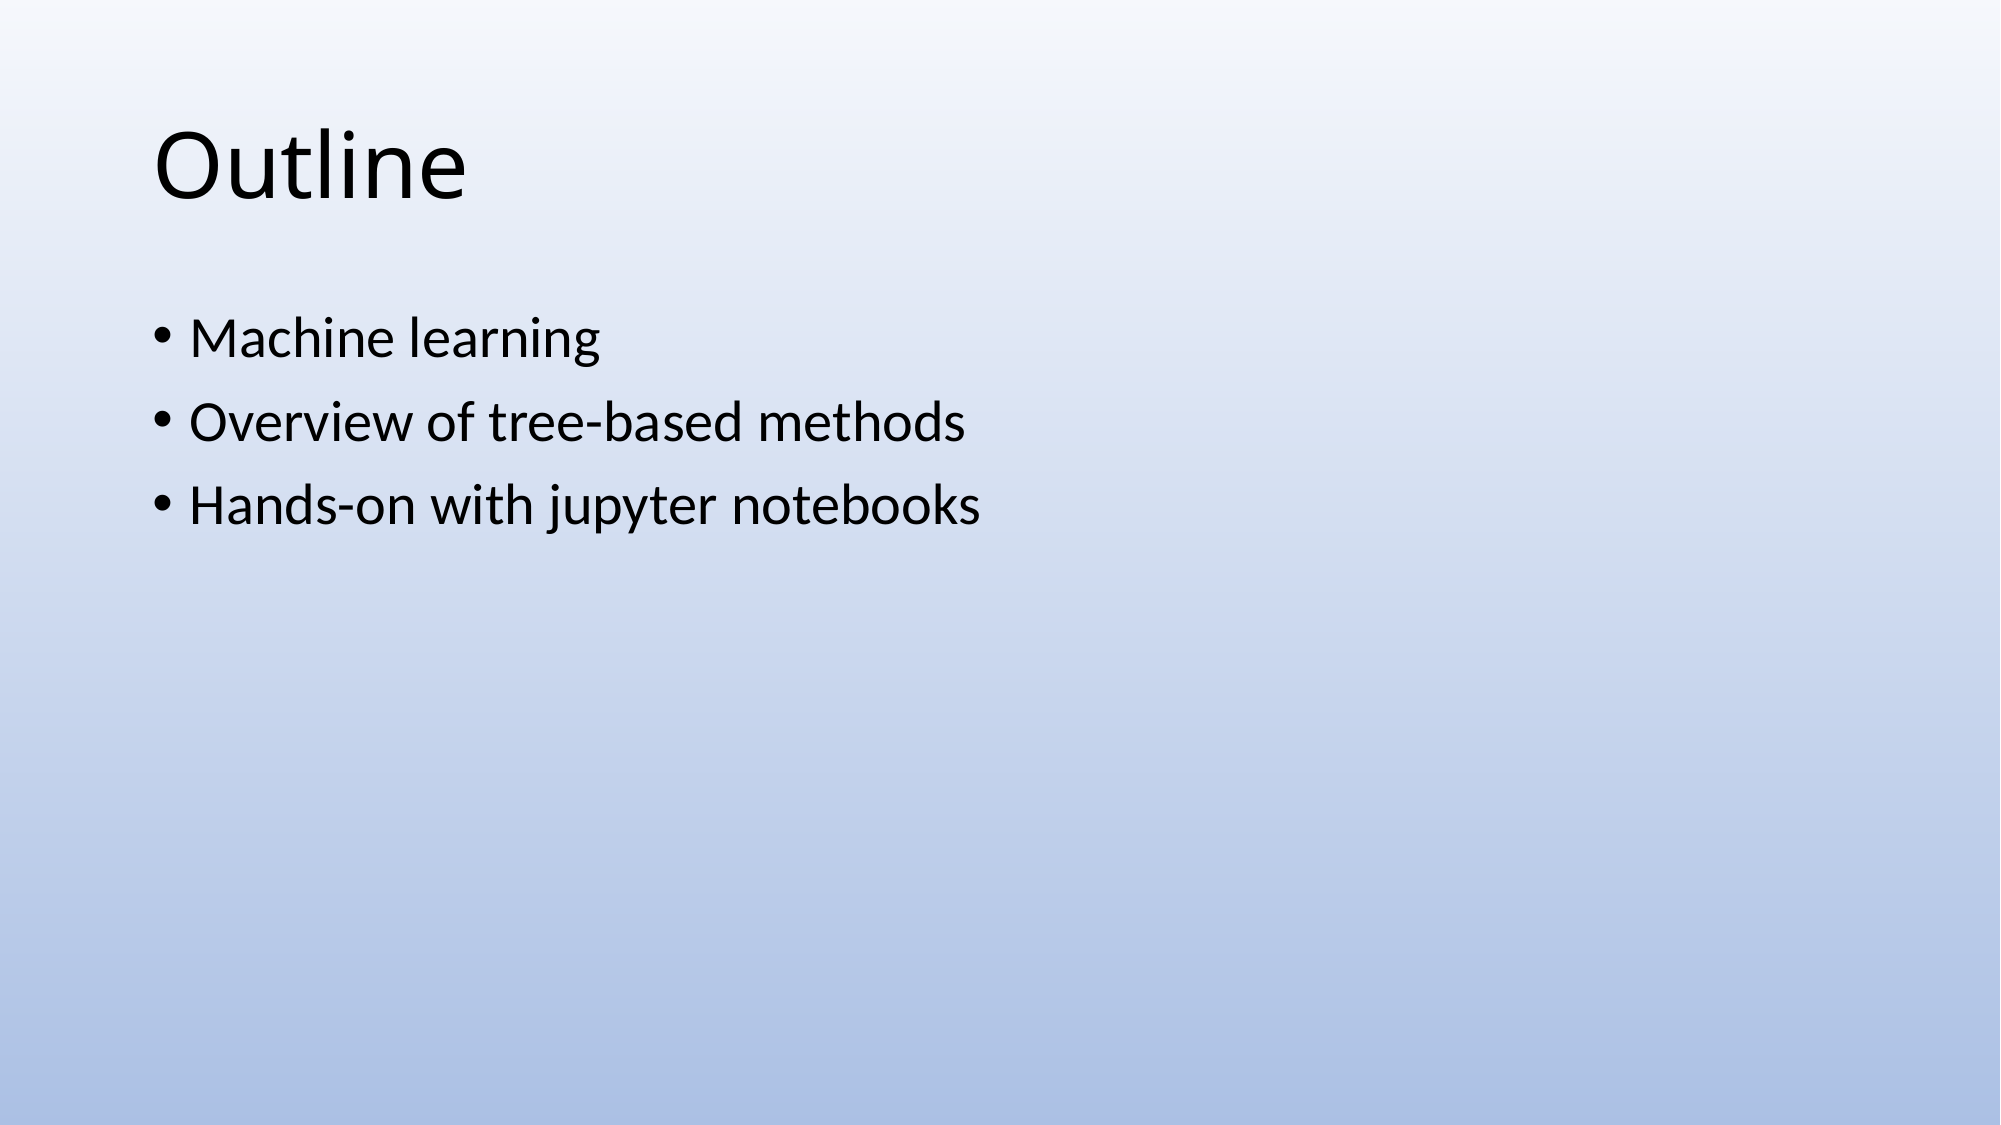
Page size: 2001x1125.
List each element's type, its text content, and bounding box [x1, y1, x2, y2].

title Outline [137, 59, 1863, 278]
list Machine learning Overview of tree-based methods Hands-on with jupyter notebooks [137, 299, 1863, 1014]
